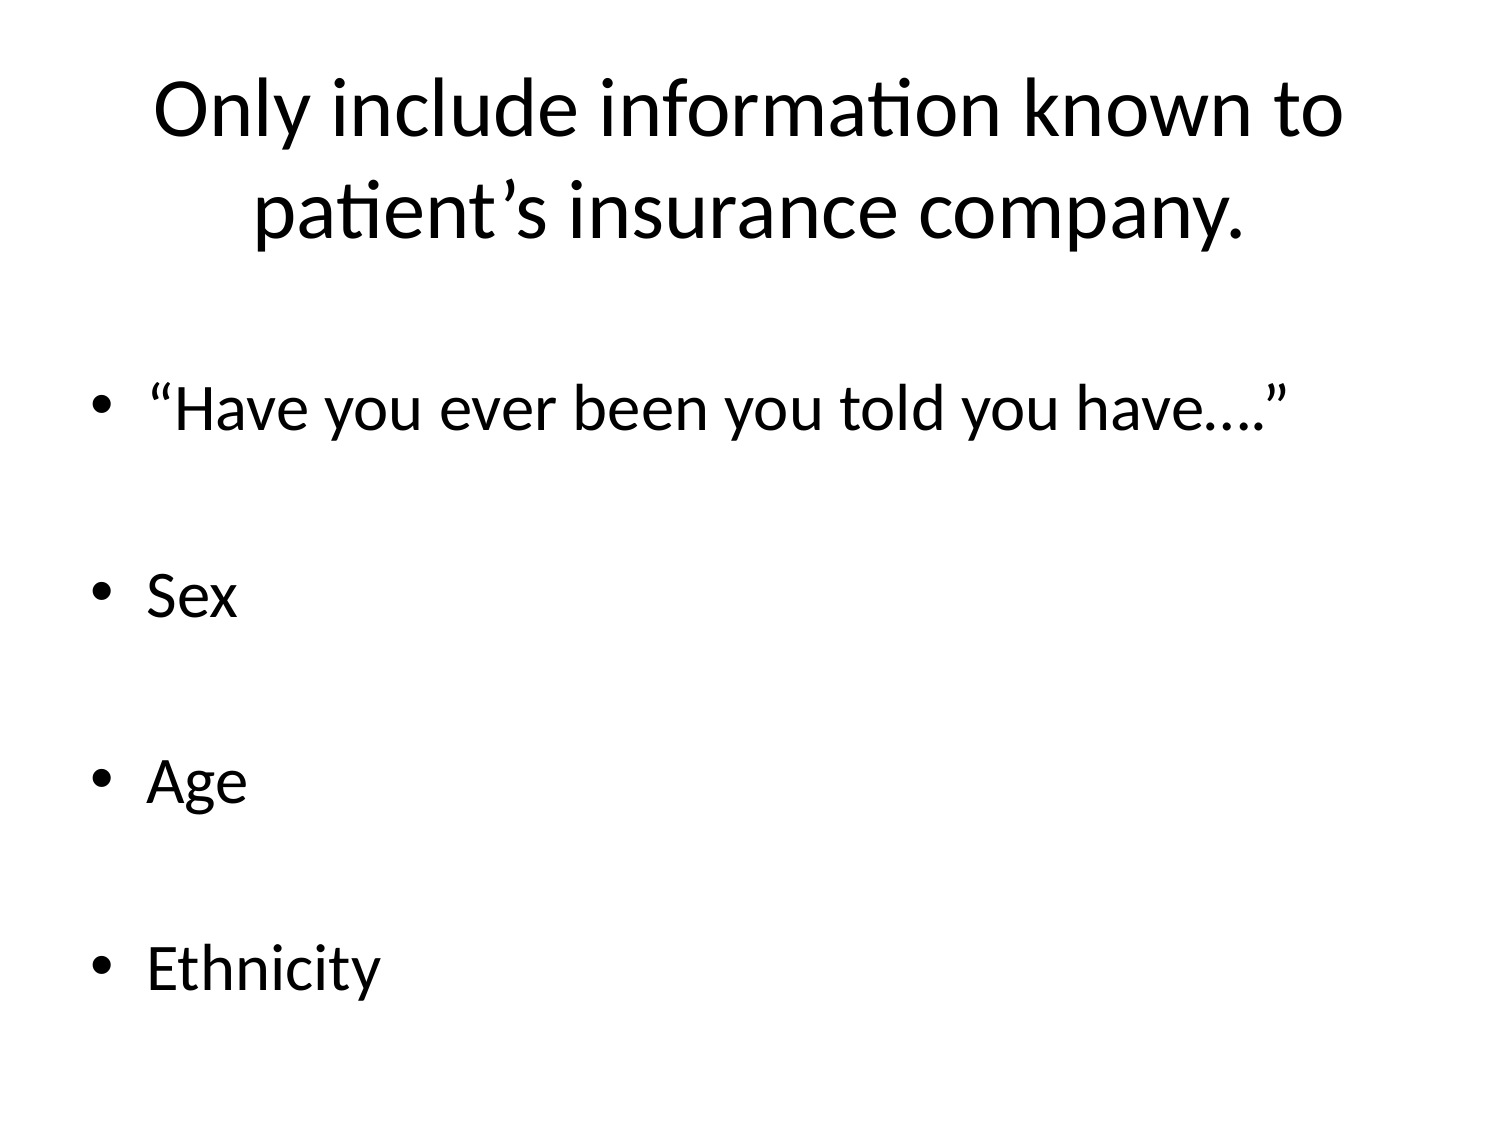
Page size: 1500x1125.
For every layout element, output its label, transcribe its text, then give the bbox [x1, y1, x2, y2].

list “Have you ever been you told you have….” Sex Age Ethnicity [75, 262, 1425, 1067]
title Only include information known to patient’s insurance company. [75, 45, 1425, 262]
